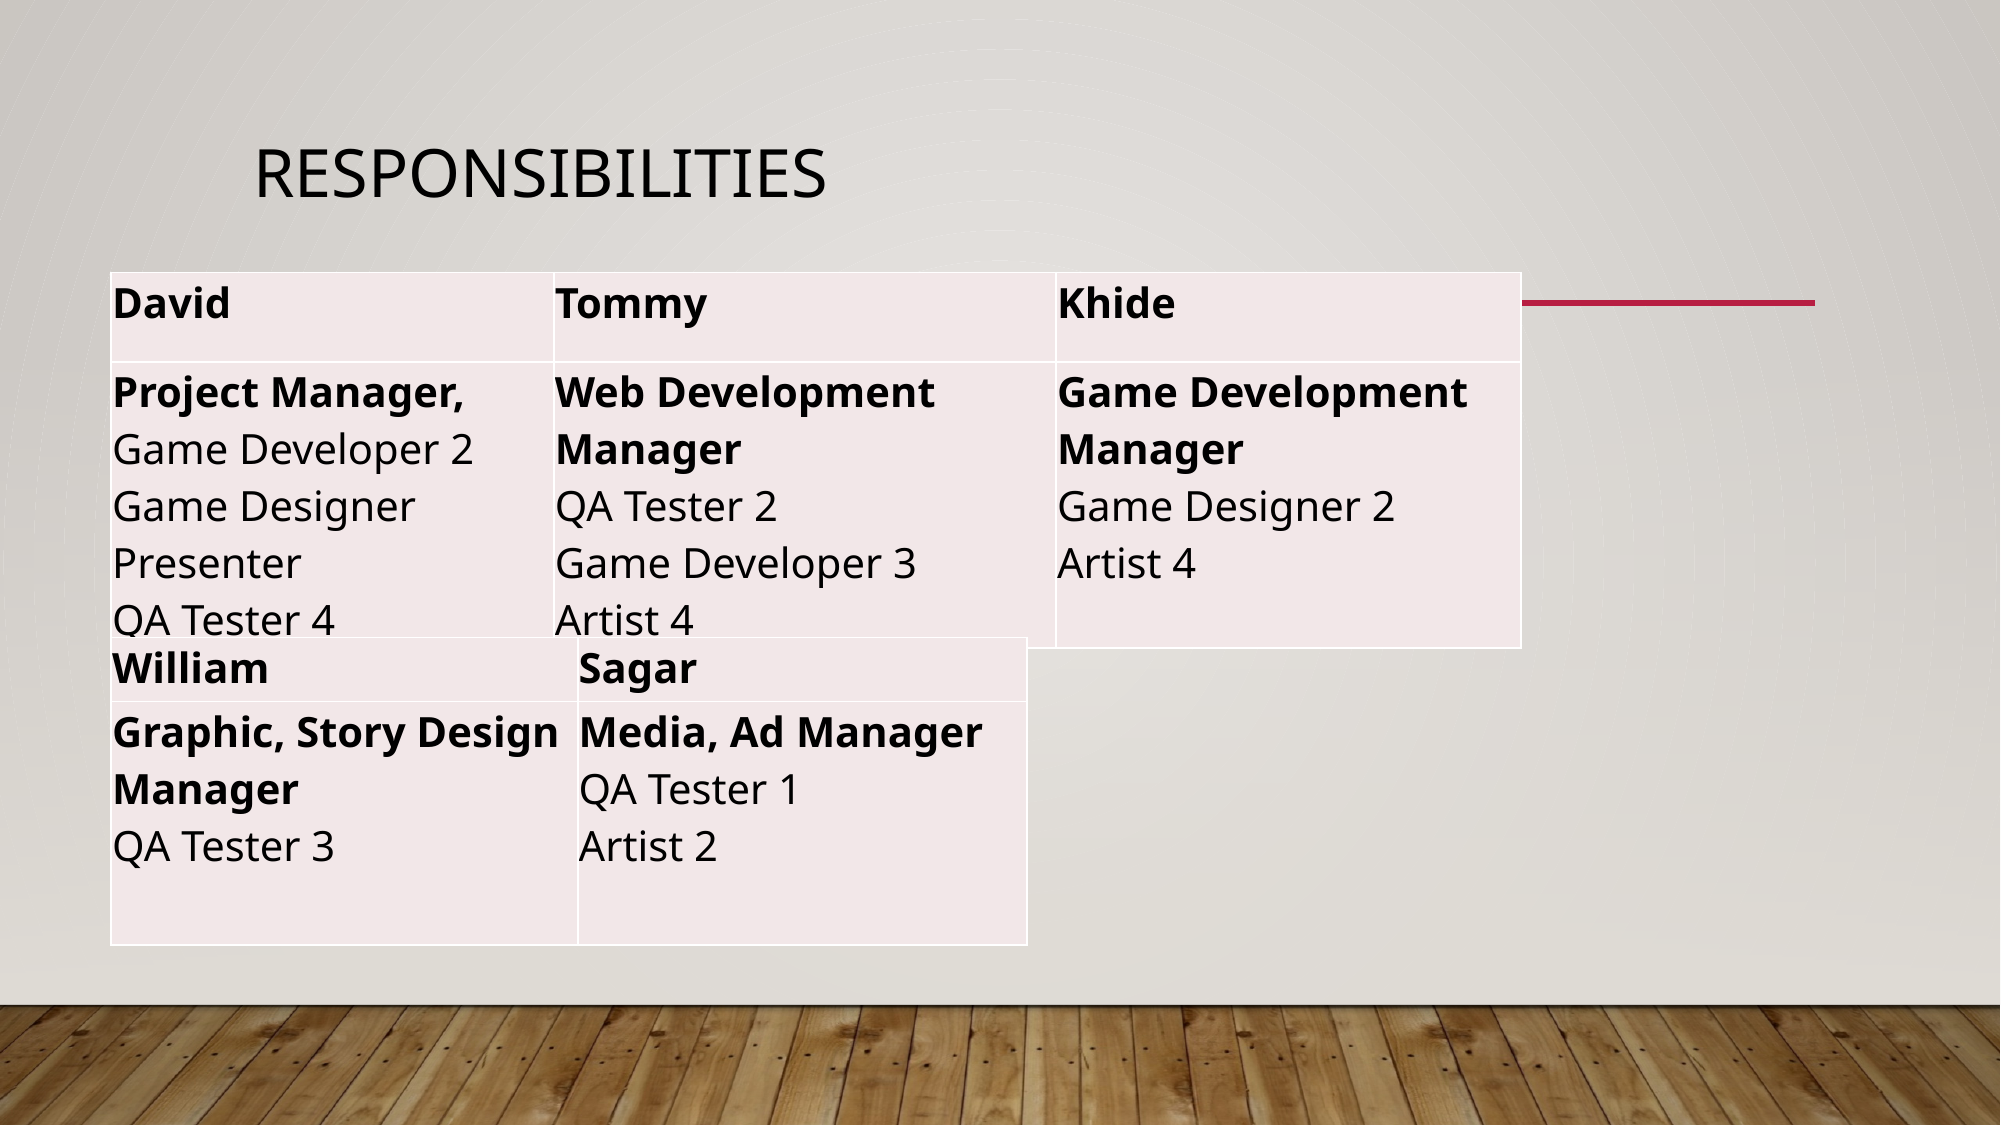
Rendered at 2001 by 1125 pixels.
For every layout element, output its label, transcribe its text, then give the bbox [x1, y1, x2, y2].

table_cell Web Development Manager QA Tester 2 Game Developer 3 Artist 4 [555, 363, 1055, 647]
table_cell Media, Ad Manager QA Tester 1 Artist 2 [579, 702, 1026, 944]
table_header Tommy [555, 273, 1055, 361]
picture [0, 1005, 2000, 1125]
title Responsibilities [238, 131, 1814, 305]
table_header David [112, 273, 553, 361]
table_cell Project Manager, Game Developer 2 Game Designer Presenter QA Tester 4 [112, 363, 553, 637]
table_cell Graphic, Story Design Manager QA Tester 3 [112, 702, 577, 944]
table_header Sagar [579, 638, 1026, 701]
table_header William [112, 638, 577, 701]
table_header Khide [1057, 273, 1520, 361]
table_cell Game Development Manager Game Designer 2 Artist 4 [1057, 363, 1520, 647]
